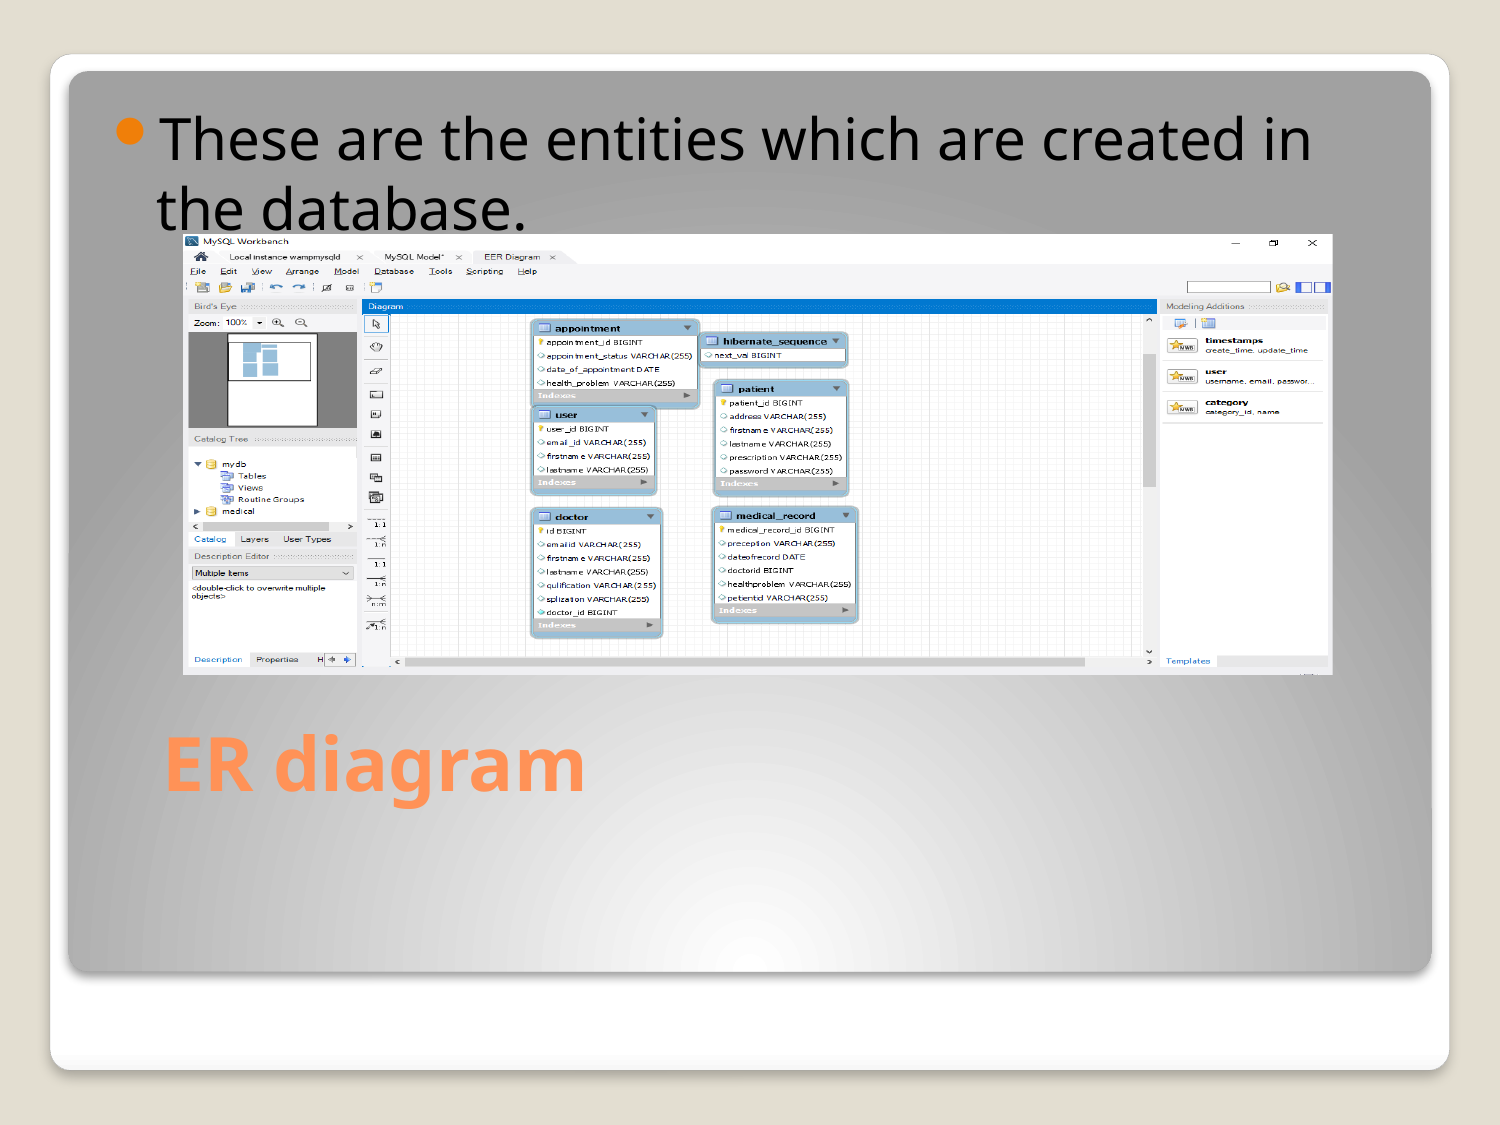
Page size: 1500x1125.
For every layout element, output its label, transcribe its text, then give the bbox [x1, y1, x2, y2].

list These are the entities which are created in the database. [82, 86, 1425, 774]
picture [182, 234, 1333, 676]
title ER diagram [147, 774, 1369, 814]
